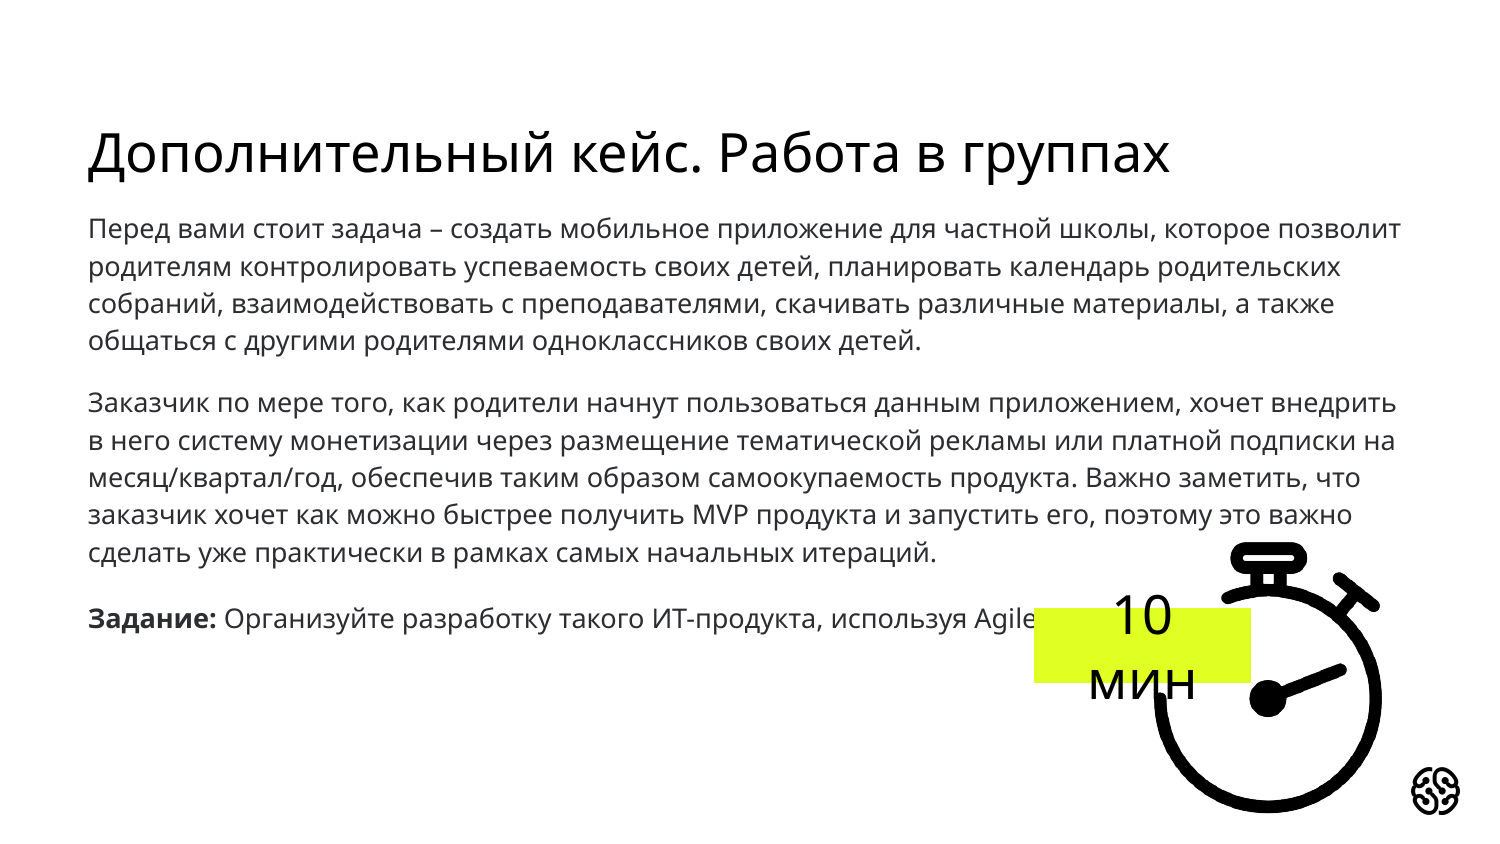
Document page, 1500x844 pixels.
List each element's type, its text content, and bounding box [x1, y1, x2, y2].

picture [1107, 540, 1382, 815]
picture [1411, 767, 1460, 815]
text_box 10 мин [1035, 608, 1102, 683]
title Дополнительный кейс. Работа в группах [88, 118, 1412, 178]
subtitle Перед вами стоит задача – создать мобильное приложение для частной школы, которое позволит родителям контролировать успеваемость своих детей, планировать календарь родительских собраний, взаимодействовать с преподавателями, скачивать различные материалы, а также общаться с другими родителями одноклассников своих детей. Заказчик по мере того, как родители начнут пользоваться данным приложением, хочет внедрить в него систему монетизации через размещение тематической рекламы или платной подписки на месяц/квартал/год, обеспечив таким образом самоокупаемость продукта. Важно заметить, что заказчик хочет как можно быстрее получить MVP продукта и запустить его, поэтому это важно сделать уже практически в рамках самых начальных итераций. Задание: Организуйте разработку такого ИТ-продукта, используя Agile. [87, 206, 1411, 491]
